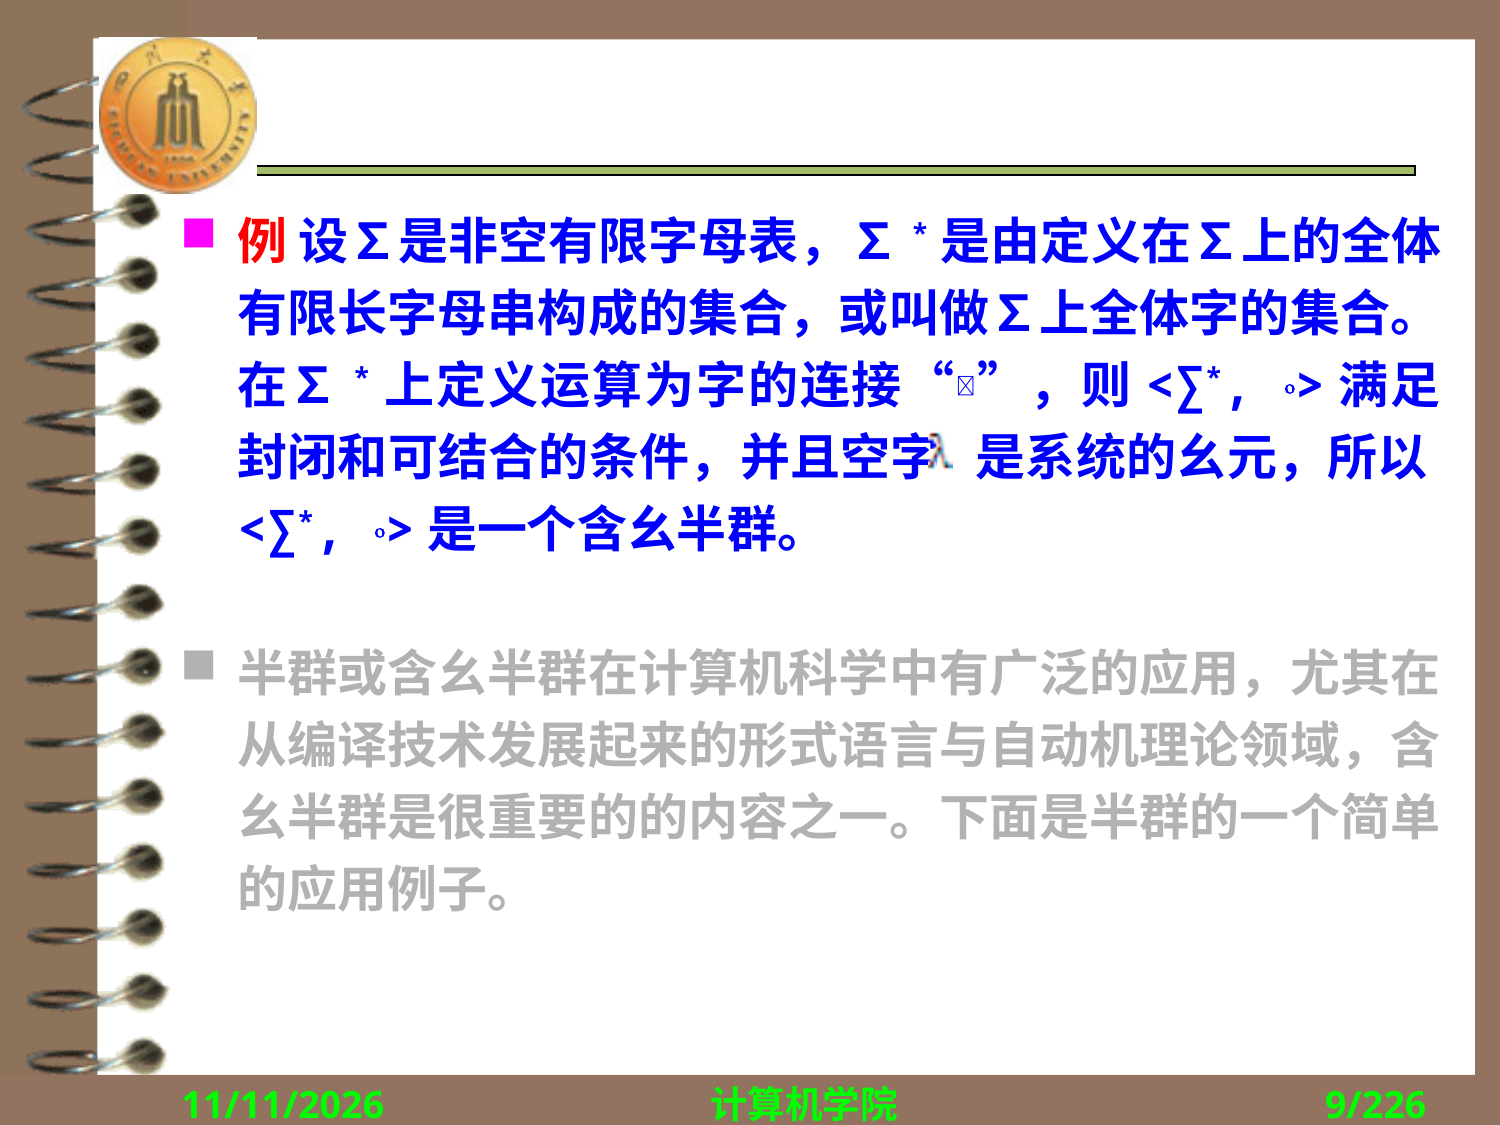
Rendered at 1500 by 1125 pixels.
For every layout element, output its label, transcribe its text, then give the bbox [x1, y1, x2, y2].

picture [0, 1, 257, 1075]
footer 计算机学院 [479, 1073, 1128, 1100]
slide_number 9/226 [1128, 1073, 1442, 1100]
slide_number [166, 1073, 479, 1100]
list 例 设∑是非空有限字母表，∑*是由定义在∑上的全体有限长字母串构成的集合，或叫做∑上全体字的集合。在∑*上定义运算为字的连接“”，则<∑*, >满足封闭和可结合的条件，并且空字 是系统的幺元，所以<∑*, >是一个含幺半群。 半群或含幺半群在计算机科学中有广泛的应用，尤其在从编译技术发展起来的形式语言与自动机理论领域，含幺半群是很重要的的内容之一。下面是半群的一个简单的应用例子。 [174, 191, 1447, 923]
picture [927, 409, 953, 495]
